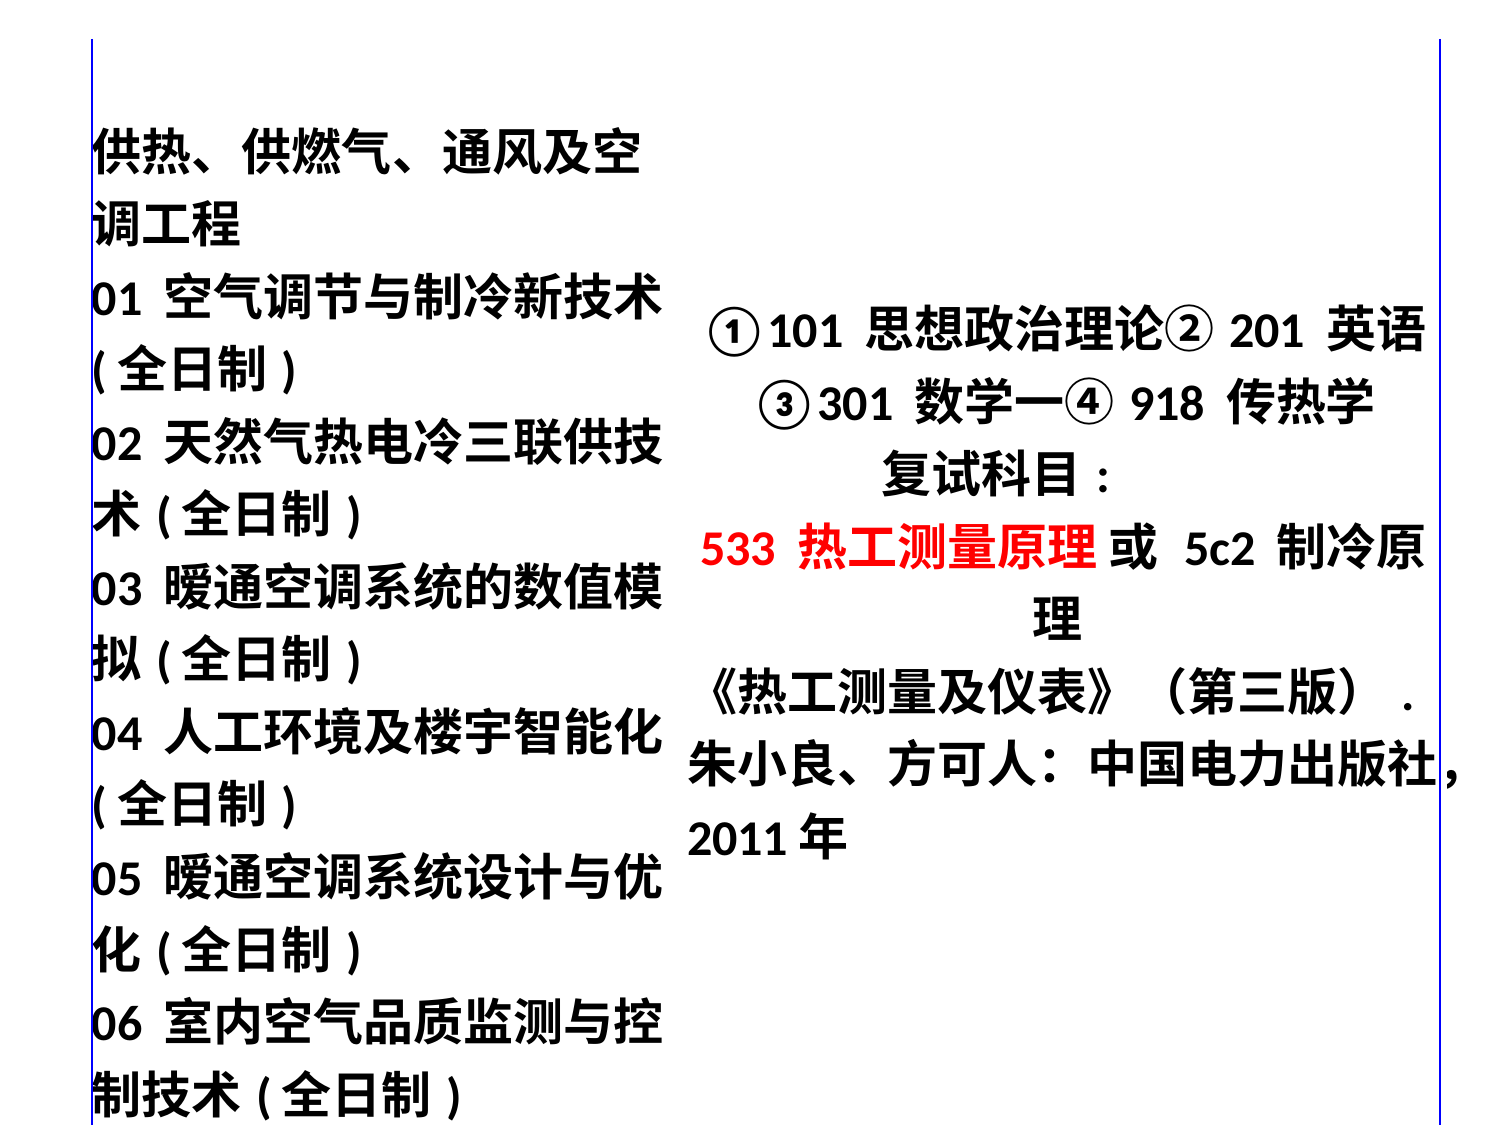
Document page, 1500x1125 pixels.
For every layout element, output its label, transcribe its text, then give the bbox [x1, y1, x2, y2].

table_header ①101 思想政治理论②201 英语 ③301 数学一④918 传热学 复试科目: 533 热工测量原理 或 5c2 制冷原理 《热工测量及仪表》（第三版）. 朱小良、方可人：中国电力出版社，2011年 [688, 41, 1439, 1125]
table_header [1441, 41, 1445, 1125]
table_header 供热、供燃气、通风及空调工程 01 空气调节与制冷新技术(全日制) 02 天然气热电冷三联供技术(全日制) 03 暧通空调系统的数值模拟(全日制) 04 人工环境及楼宇智能化(全日制) 05 暧通空调系统设计与优化(全日制) 06 室内空气品质监测与控制技术(全日制) [93, 41, 687, 1125]
